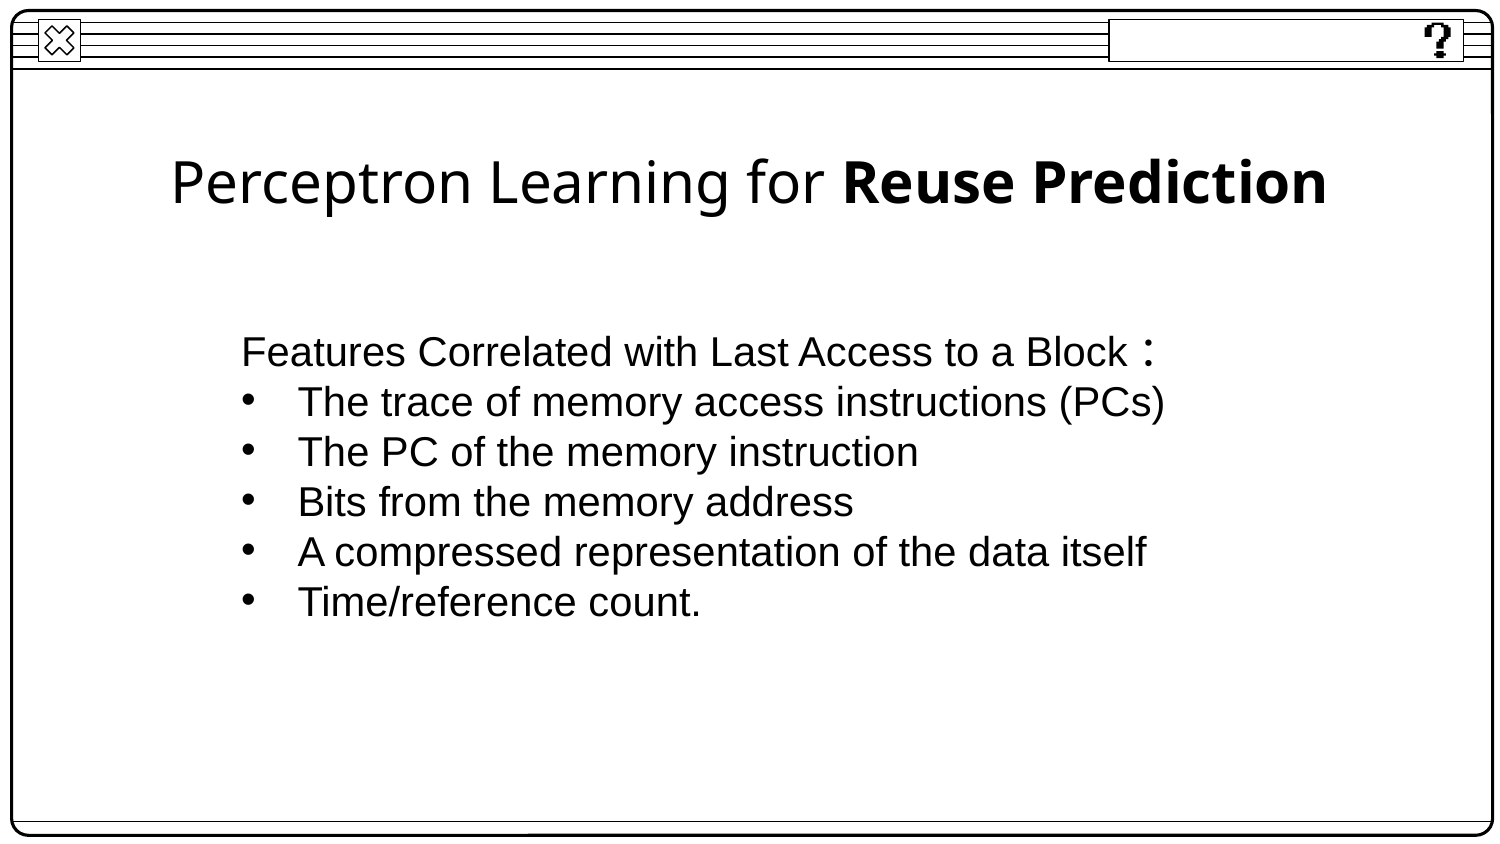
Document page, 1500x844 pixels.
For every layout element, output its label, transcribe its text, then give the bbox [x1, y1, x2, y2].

text_box Features Correlated with Last Access to a Block： The trace of memory access instructions (PCs) The PC of the memory instruction Bits from the memory address A compressed representation of the data itself Time/reference count. [226, 317, 1303, 632]
title Perceptron Learning for Reuse Prediction [118, 132, 1382, 227]
